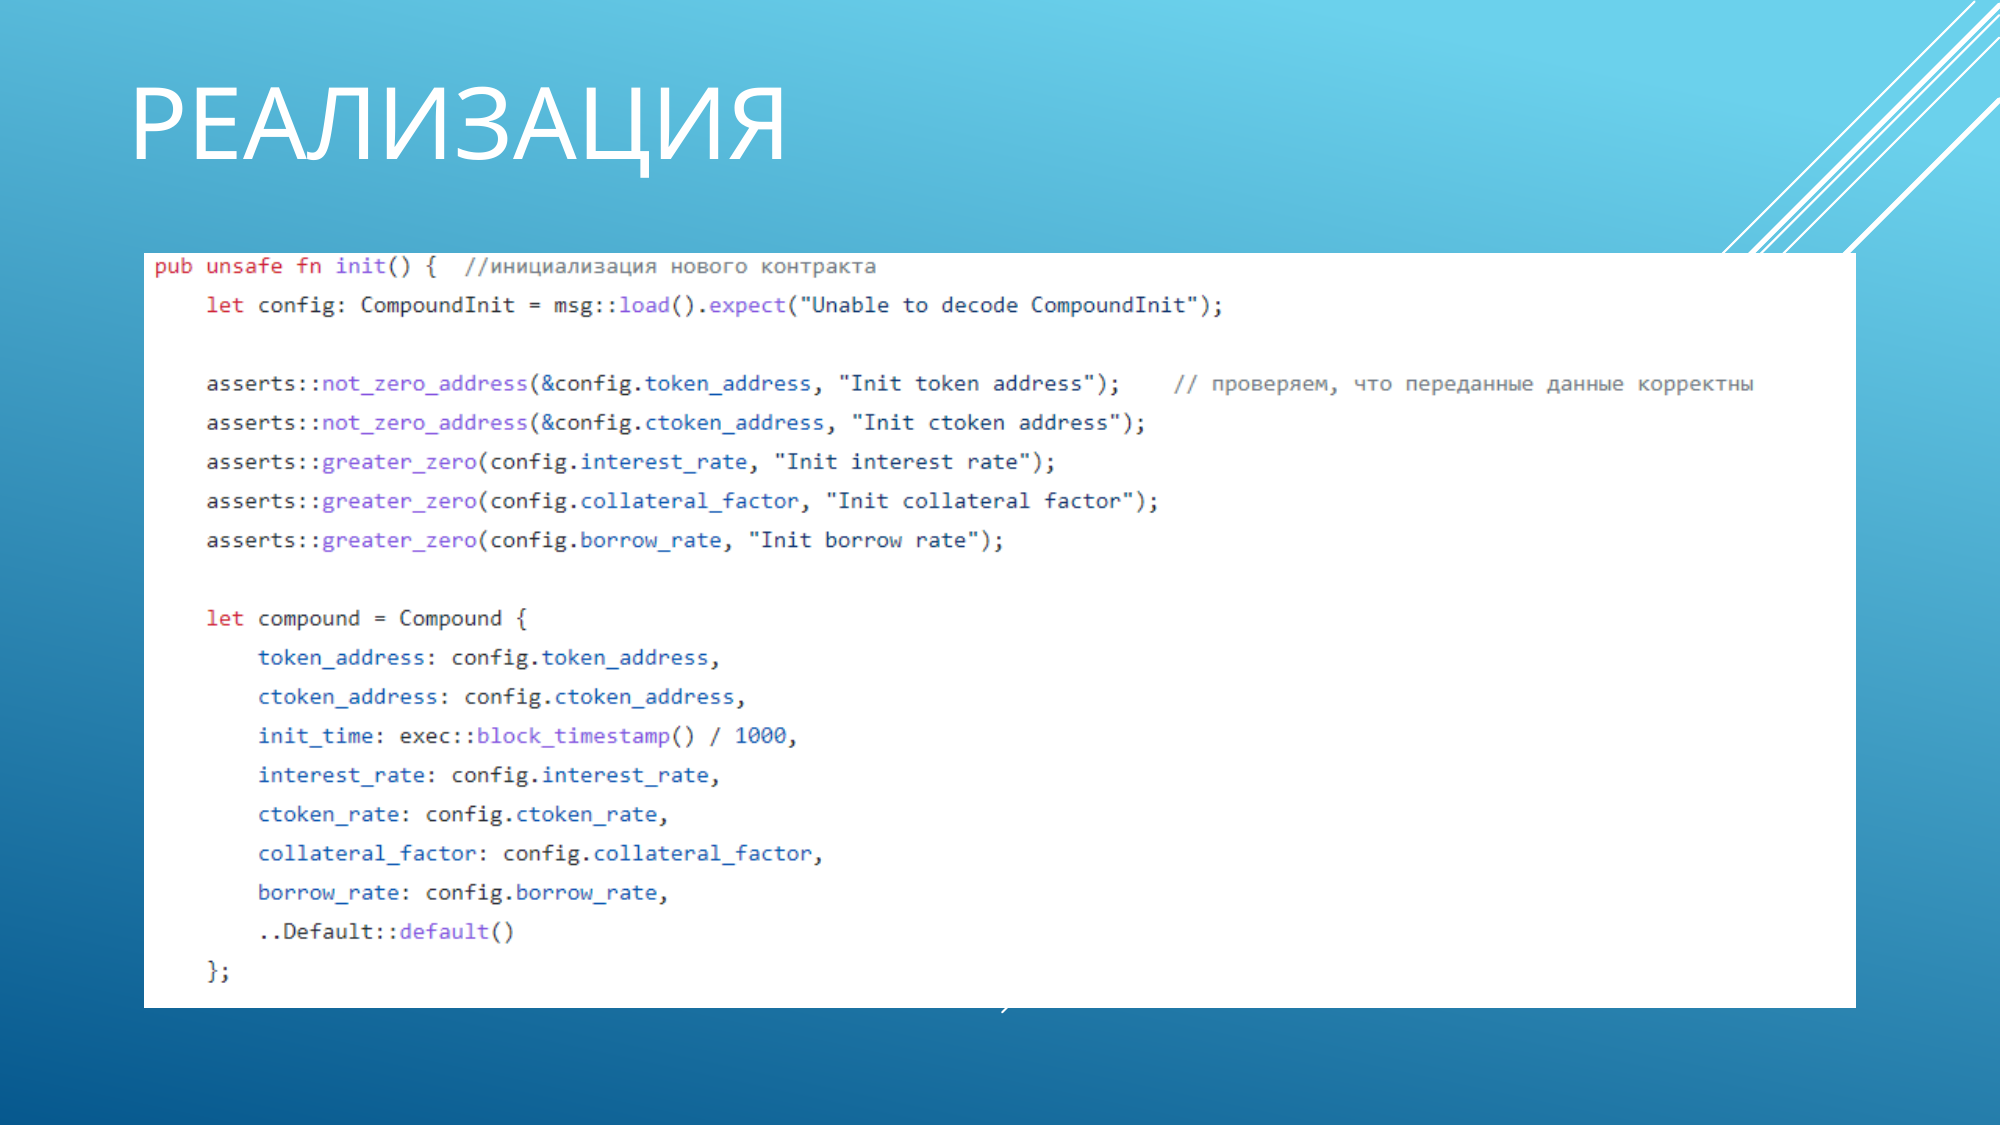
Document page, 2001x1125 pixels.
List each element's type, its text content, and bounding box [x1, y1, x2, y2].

title Реализация [112, 0, 1425, 188]
picture [144, 253, 1856, 1008]
